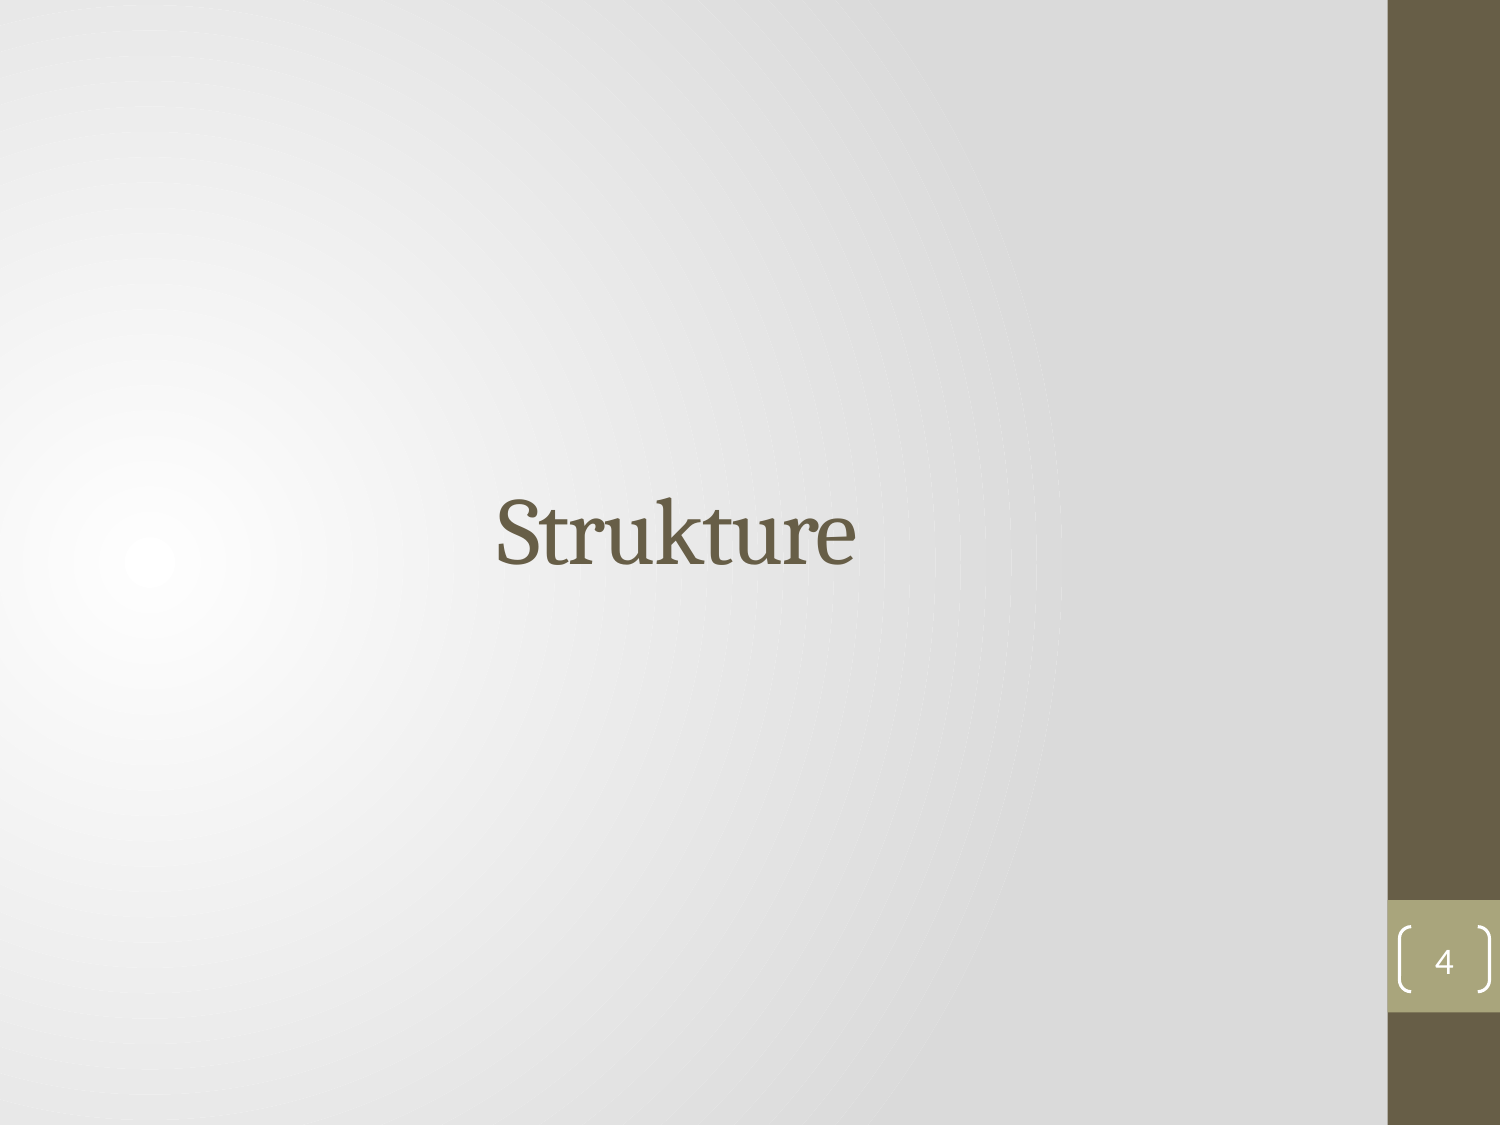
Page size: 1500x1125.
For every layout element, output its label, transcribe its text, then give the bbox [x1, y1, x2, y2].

slide_number 4 [1397, 925, 1492, 994]
title Strukture [53, 432, 1304, 621]
